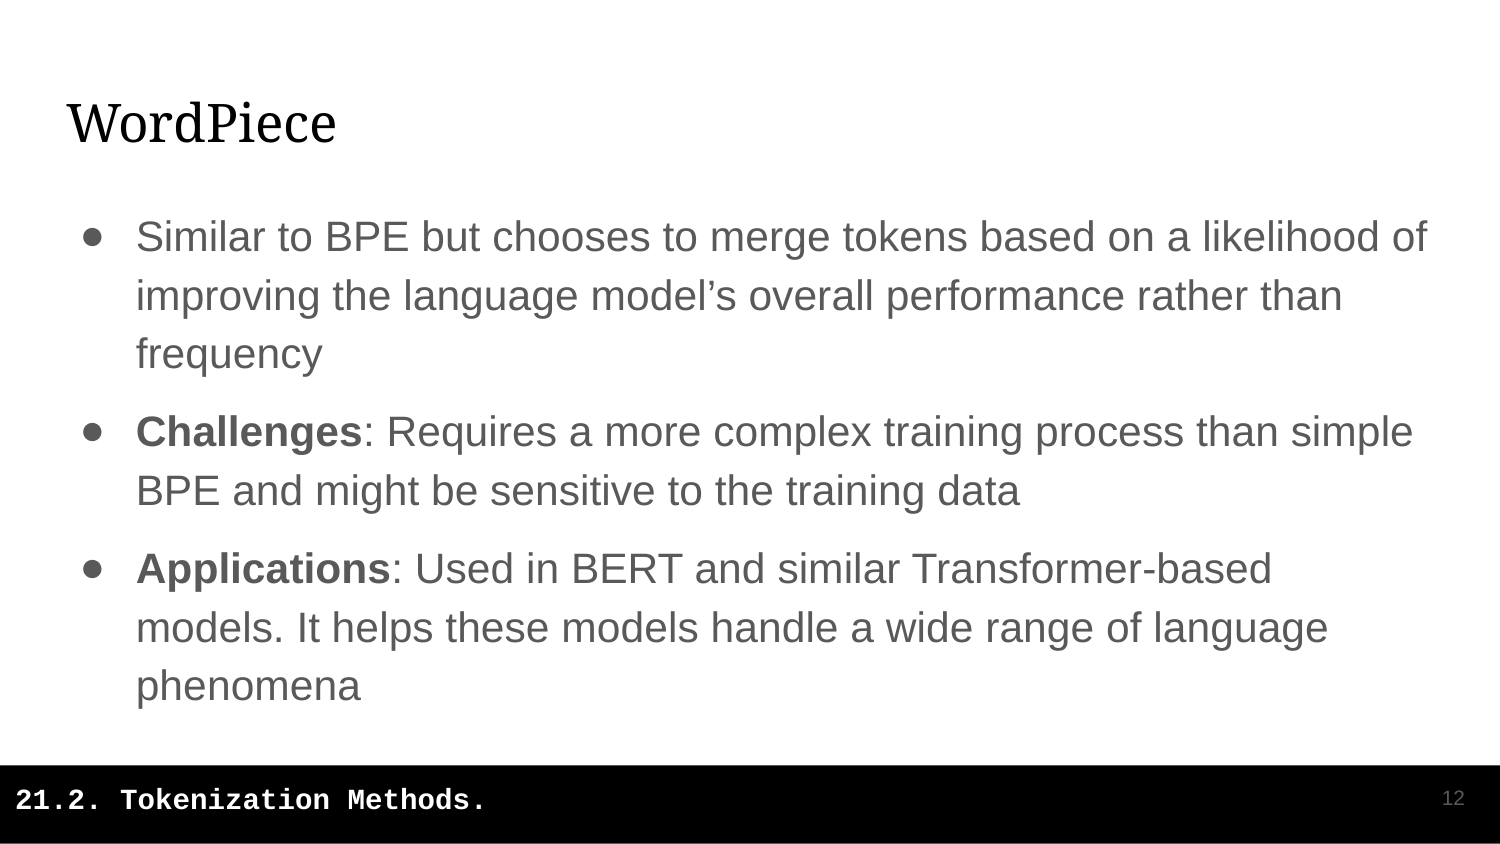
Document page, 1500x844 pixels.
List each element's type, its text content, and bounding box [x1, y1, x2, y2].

text_box 21.2. Tokenization Methods. [0, 765, 1500, 844]
slide_number ‹#› [1389, 764, 1480, 830]
list Similar to BPE but chooses to merge tokens based on a likelihood of improving the language model’s overall performance rather than frequency Challenges: Requires a more complex training process than simple BPE and might be sensitive to the training data Applications: Used in BERT and similar Transformer-based models. It helps these models handle a wide range of language phenomena [51, 186, 1449, 729]
title WordPiece [51, 74, 1449, 169]
